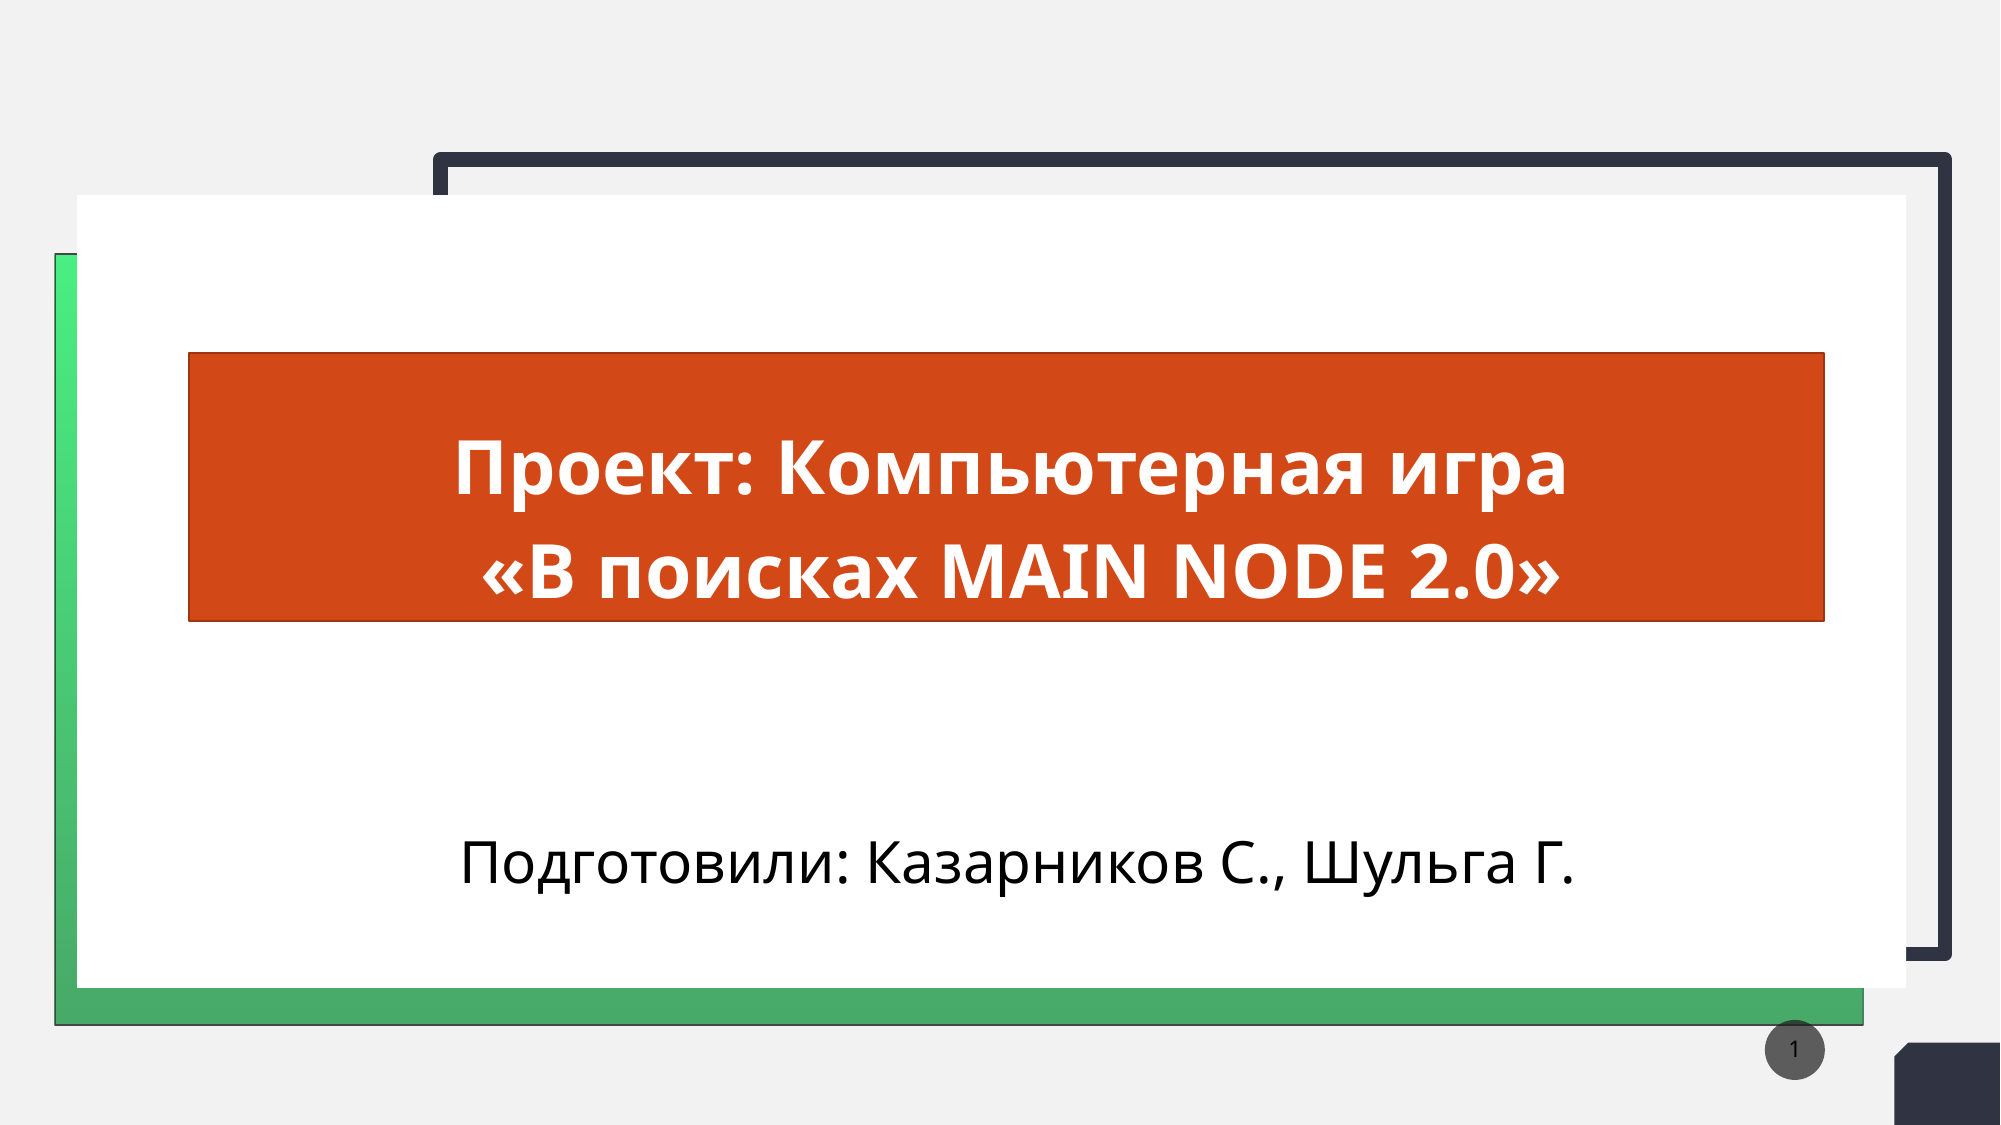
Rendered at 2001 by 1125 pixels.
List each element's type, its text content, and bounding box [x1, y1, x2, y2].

slide_number 1 [1764, 1019, 1825, 1080]
text_box Подготовили: Казарников С., Шульга Г. [355, 826, 1659, 958]
text_box Проект: Компьютерная игра «В поисках MAIN NODE 2.0» [188, 352, 1825, 622]
